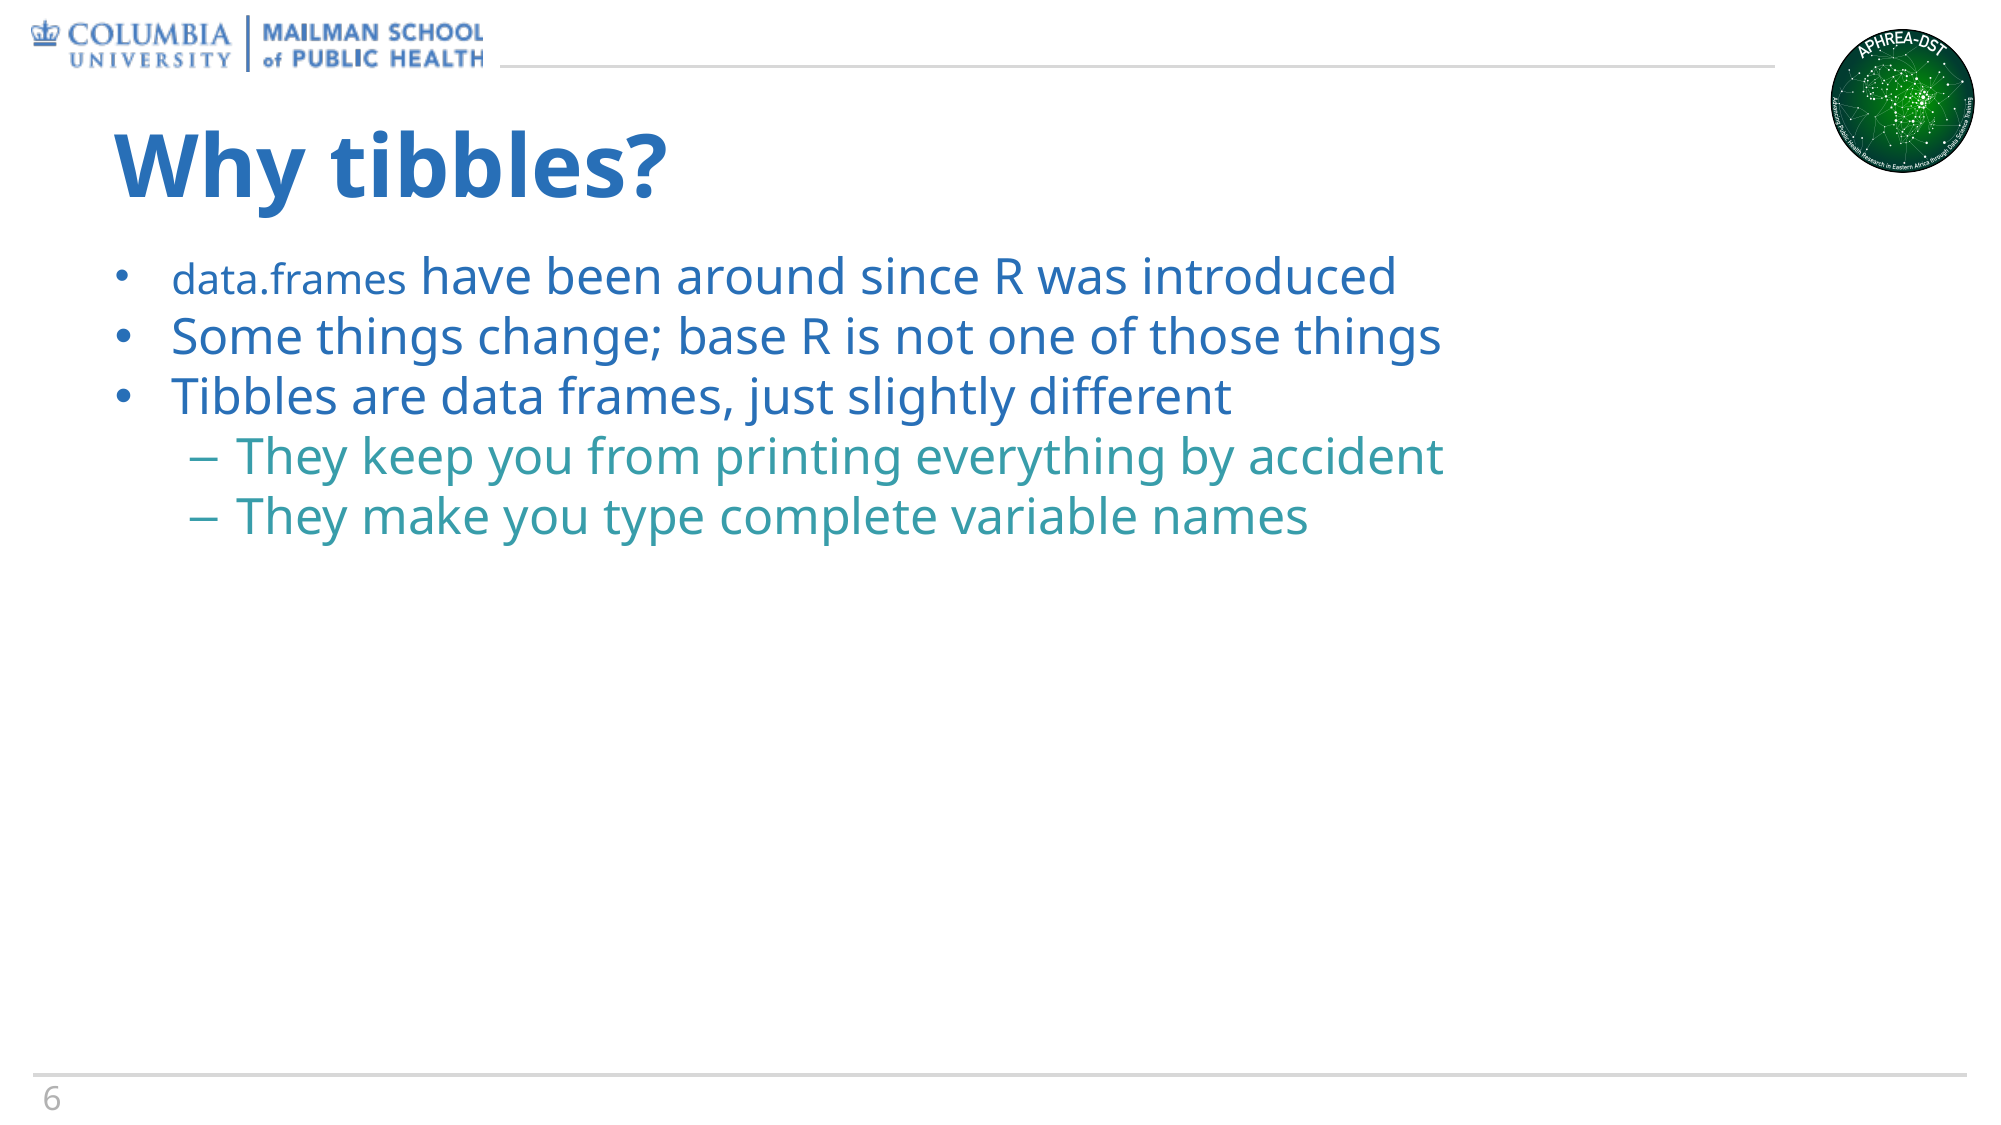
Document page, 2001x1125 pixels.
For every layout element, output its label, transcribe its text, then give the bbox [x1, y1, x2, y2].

picture [1813, 0, 1987, 200]
title Why tibbles? [99, 87, 1900, 238]
list data.frames have been around since R was introduced Some things change; base R is not one of those things Tibbles are data frames, just slightly different They keep you from printing everything by accident They make you type complete variable names [99, 238, 1900, 1050]
